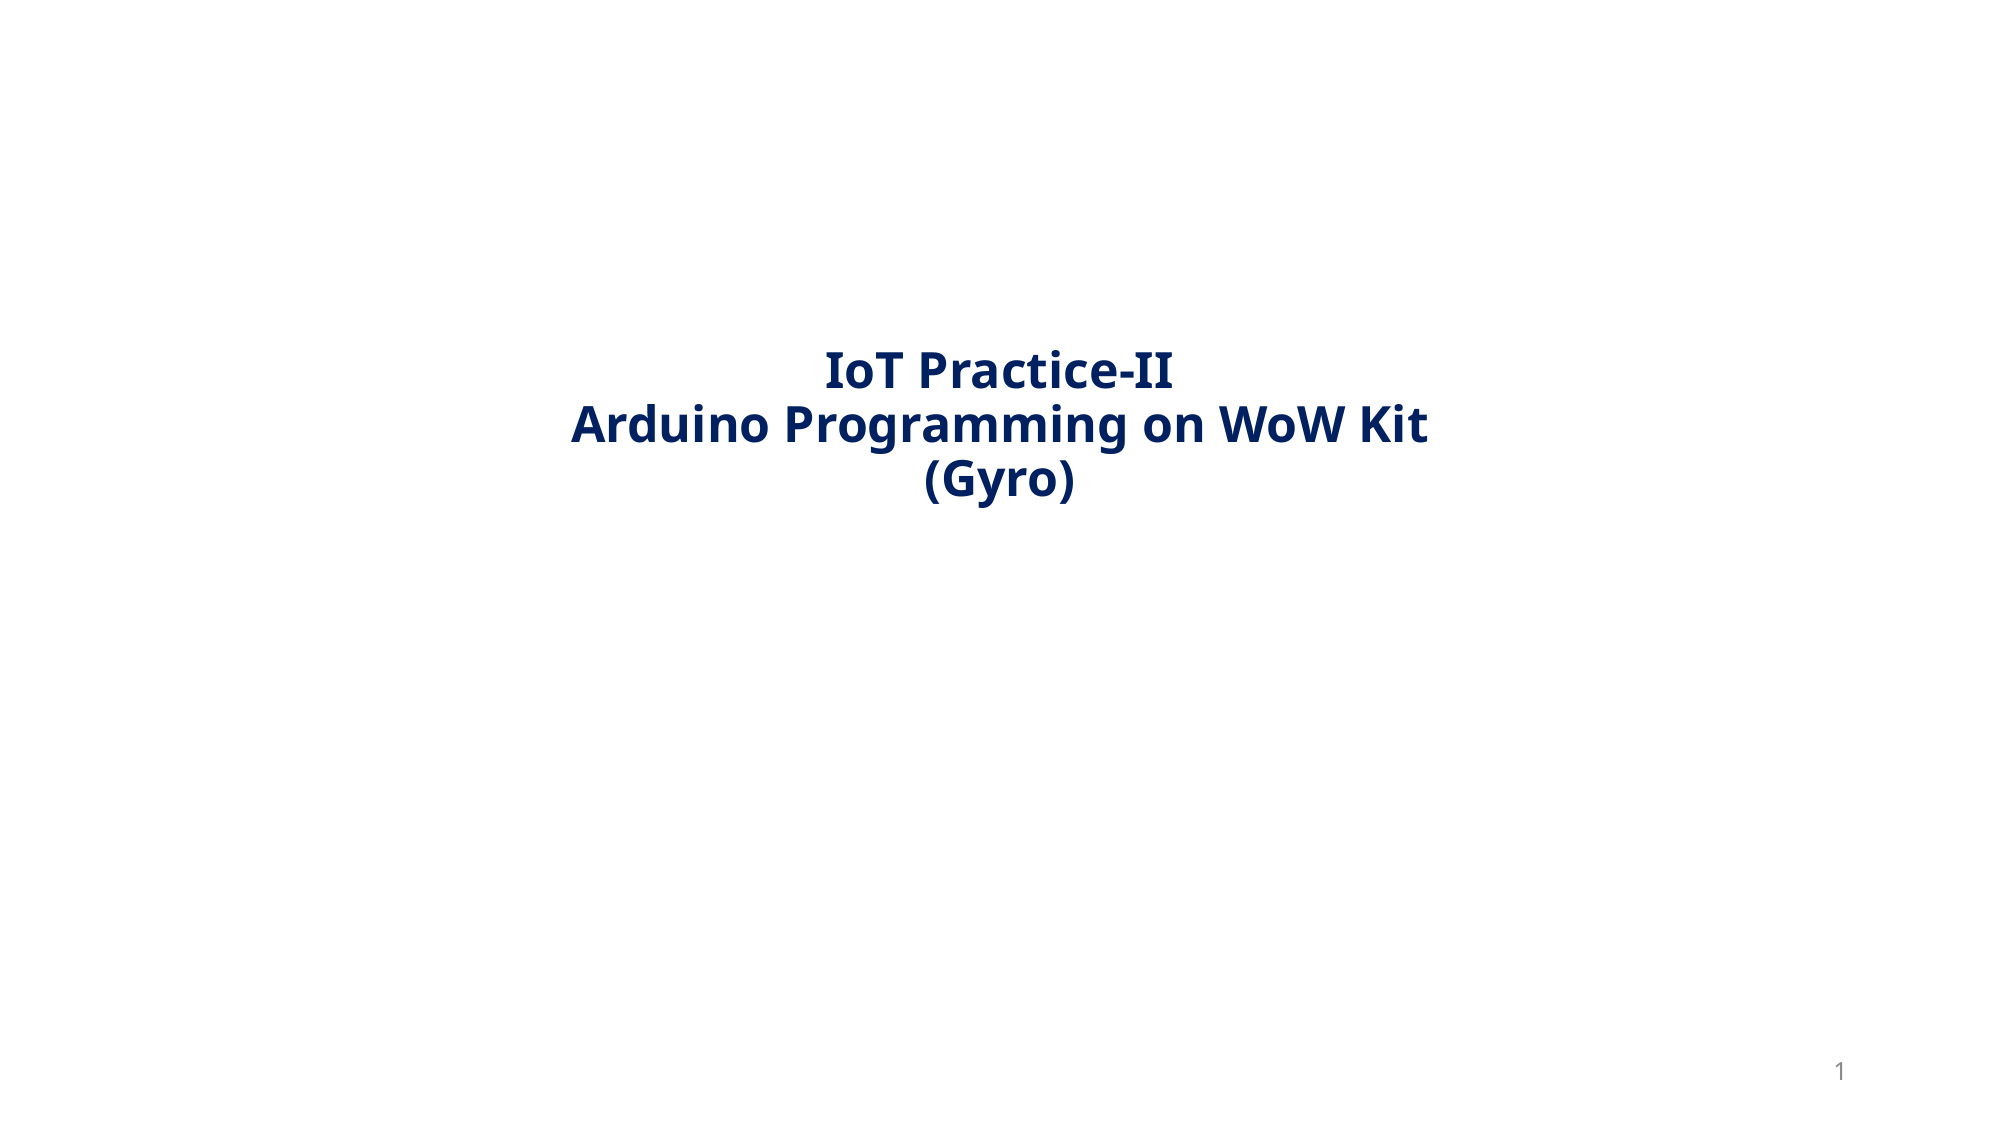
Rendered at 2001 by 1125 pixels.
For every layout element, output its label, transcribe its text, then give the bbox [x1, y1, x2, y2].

title IoT Practice-II Arduino Programming on WoW Kit (Gyro) [137, 399, 1863, 513]
slide_number 1 [1412, 1042, 1863, 1103]
